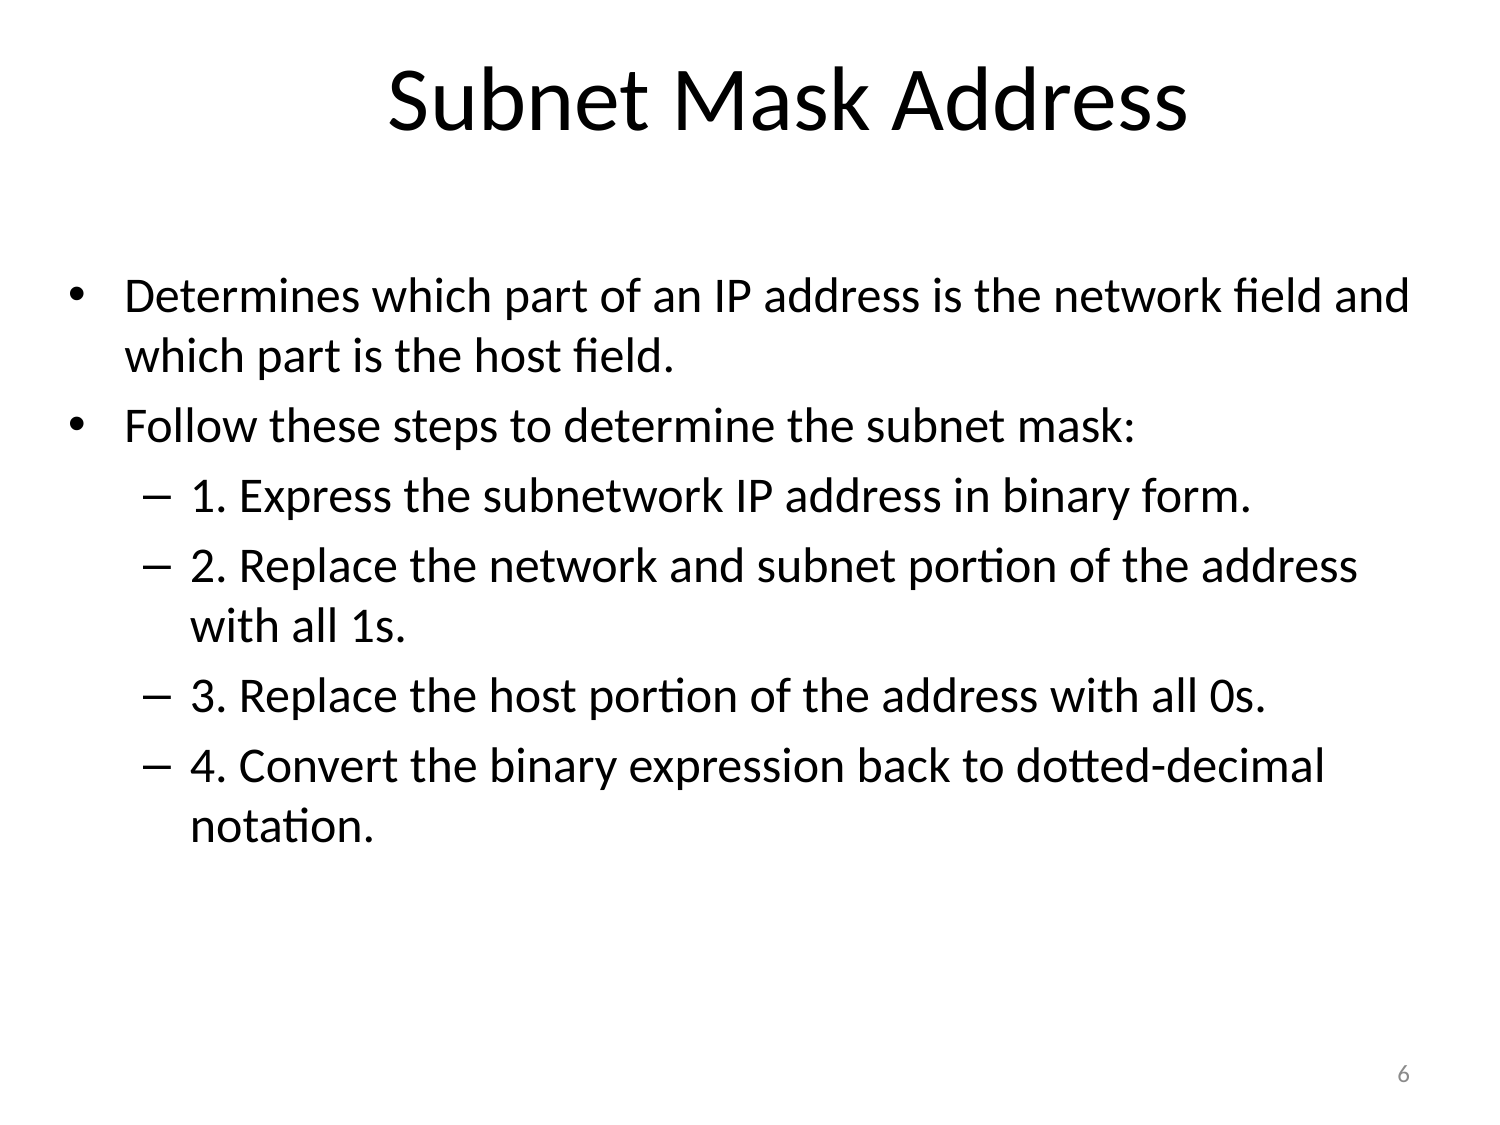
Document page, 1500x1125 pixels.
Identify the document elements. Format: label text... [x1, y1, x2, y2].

slide_number 6 [1074, 1042, 1425, 1103]
list Determines which part of an IP address is the network field and which part is the host field. Follow these steps to determine the subnet mask: 1. Express the subnetwork IP address in binary form. 2. Replace the network and subnet portion of the address with all 1s. 3. Replace the host portion of the address with all 0s. 4. Convert the binary expression back to dotted-decimal notation. [53, 255, 1451, 931]
title Subnet Mask Address [289, 0, 1290, 188]
